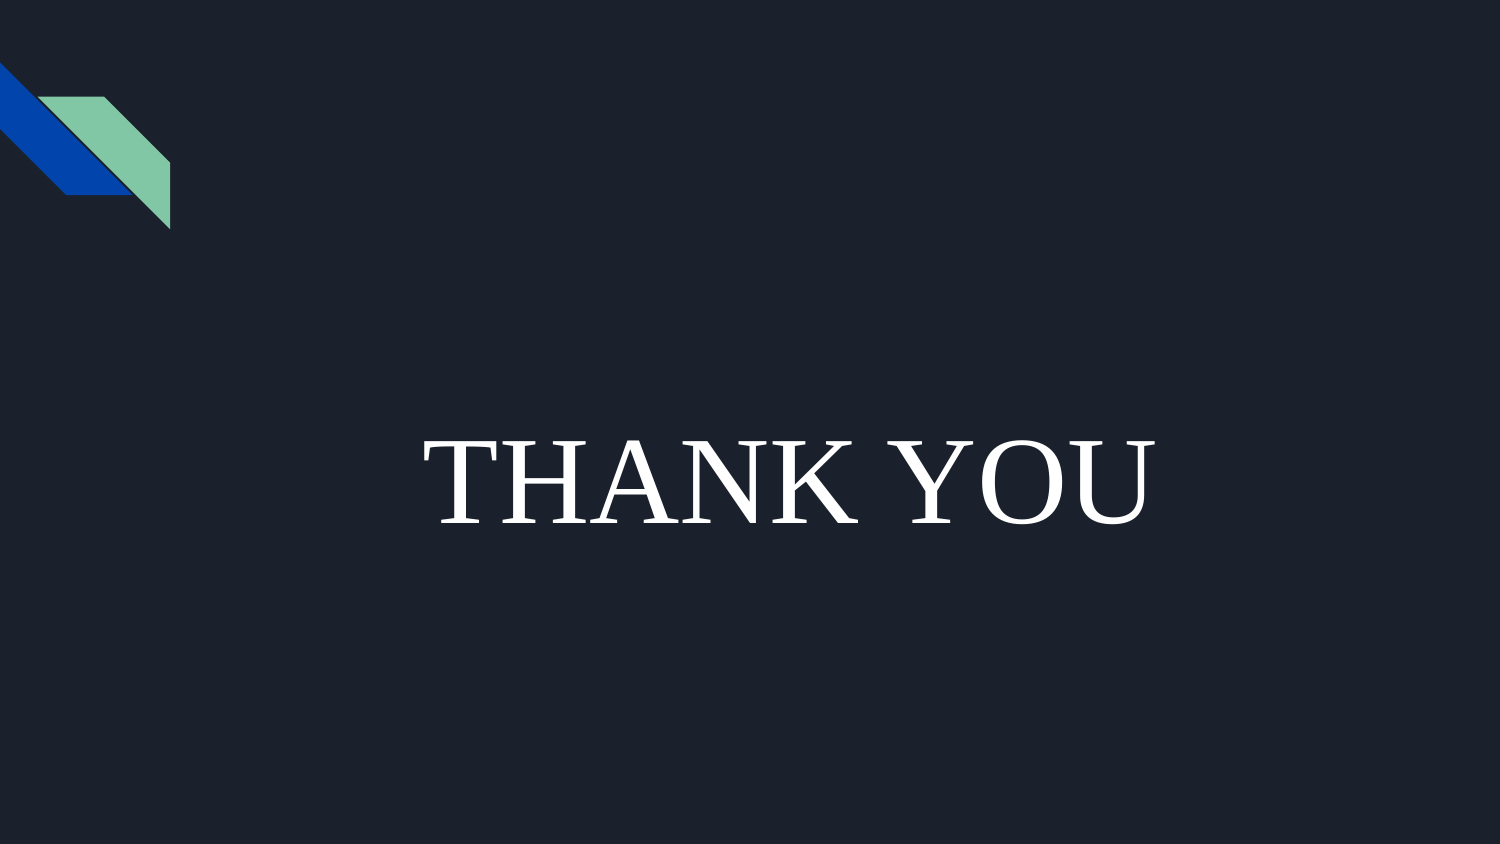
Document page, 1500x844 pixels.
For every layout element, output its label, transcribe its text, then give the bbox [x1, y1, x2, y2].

list THANK YOU [212, 361, 1368, 735]
